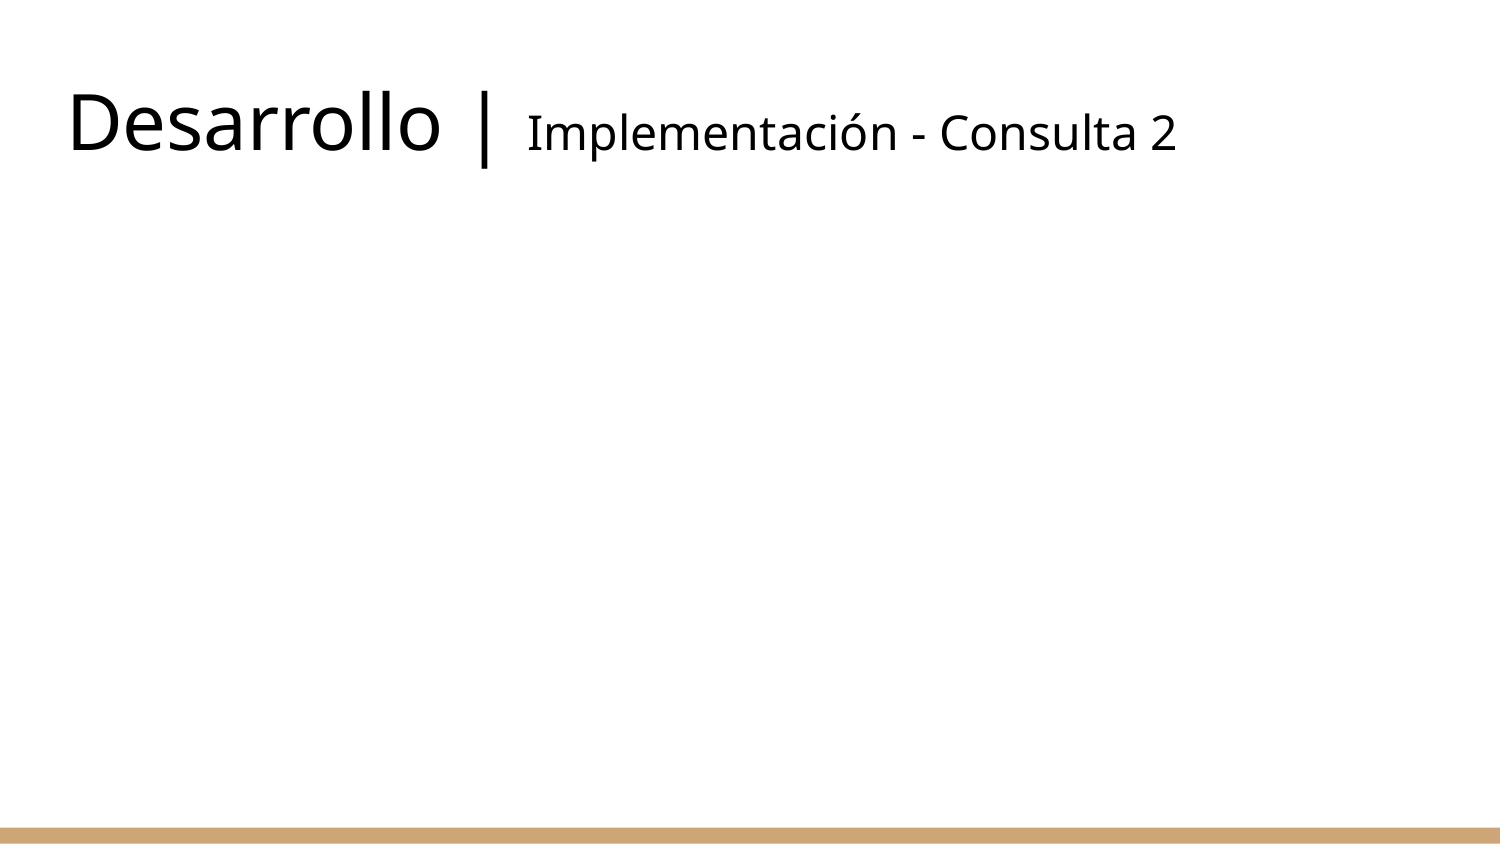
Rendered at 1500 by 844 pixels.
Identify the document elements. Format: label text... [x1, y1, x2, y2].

title Desarrollo | Implementación - Consulta 2 [51, 51, 1449, 189]
